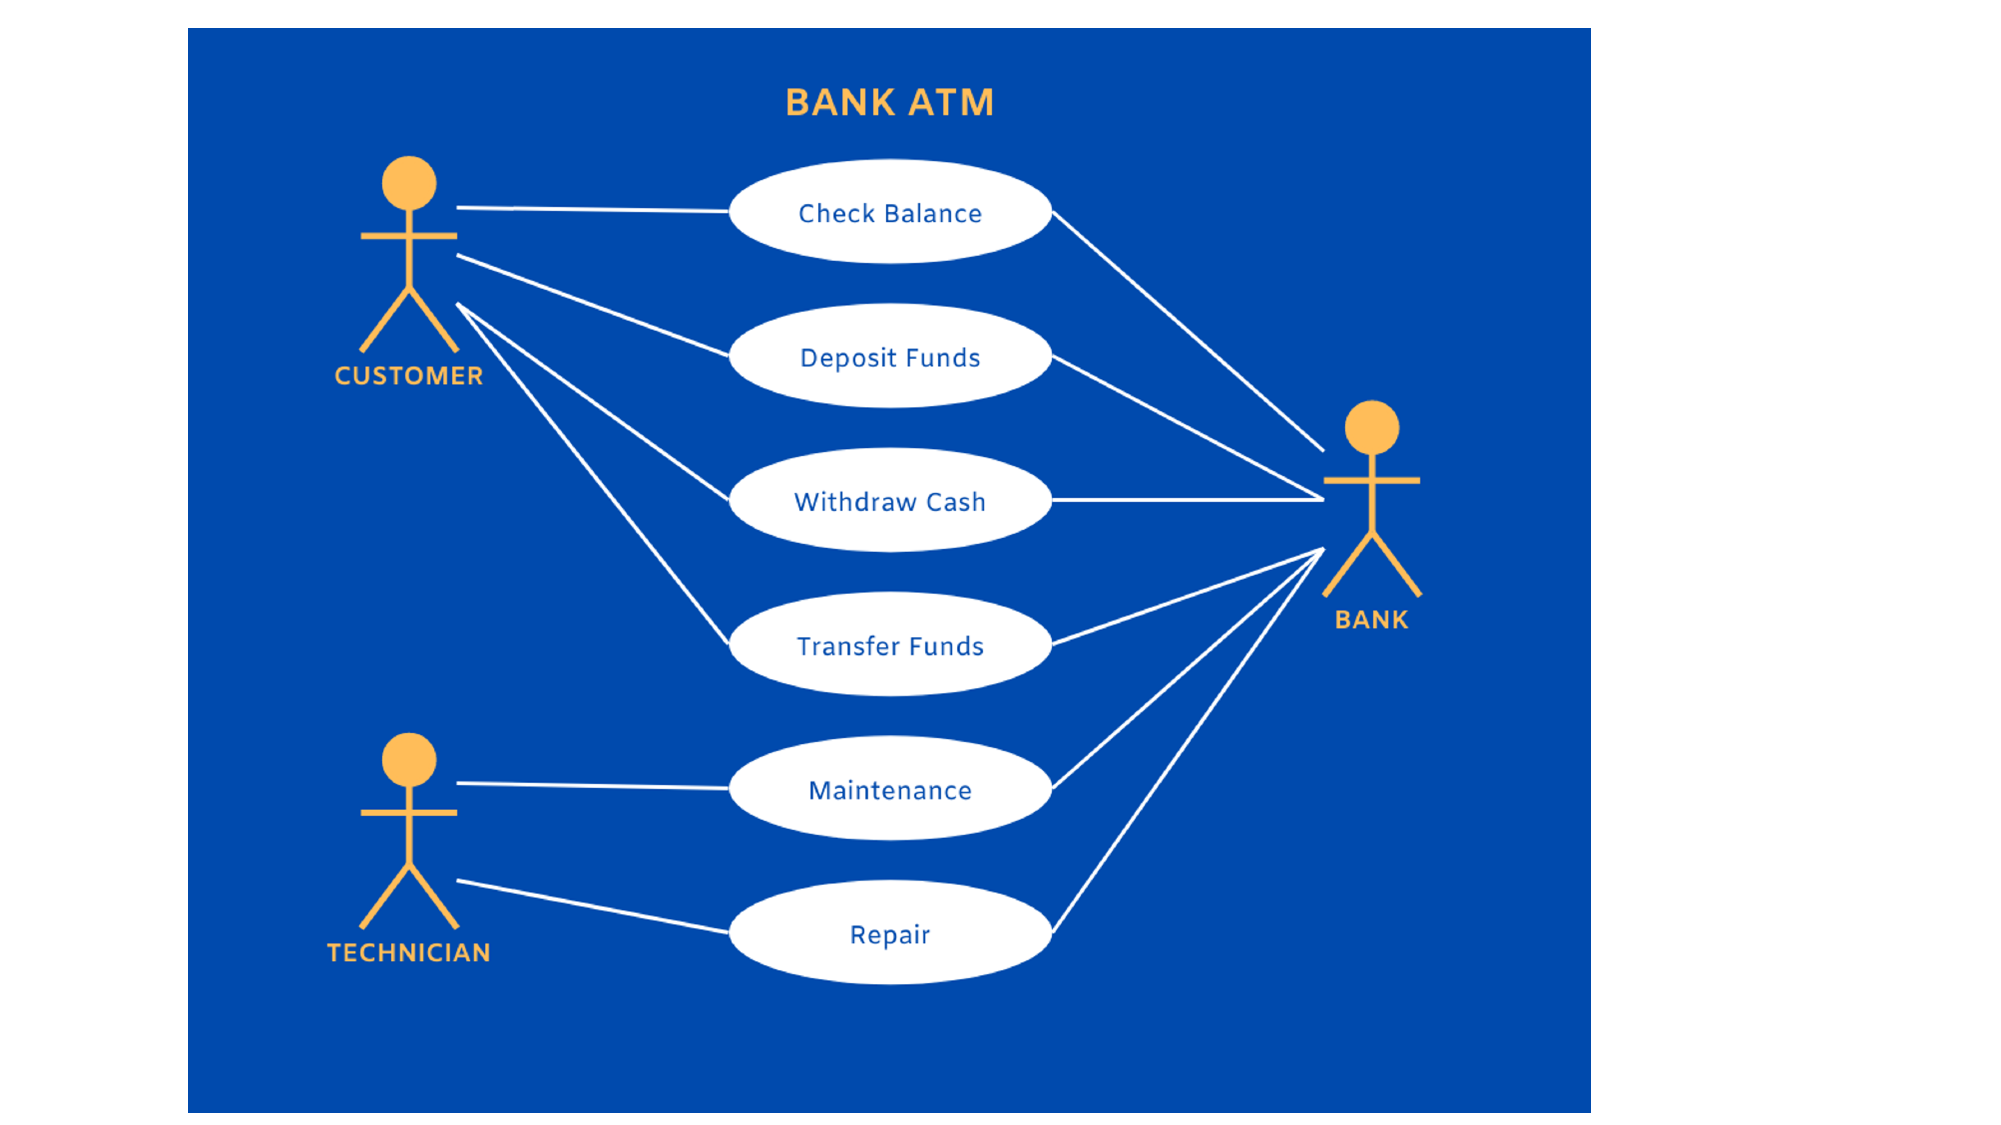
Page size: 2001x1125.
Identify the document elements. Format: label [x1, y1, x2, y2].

list [188, 28, 1591, 1113]
